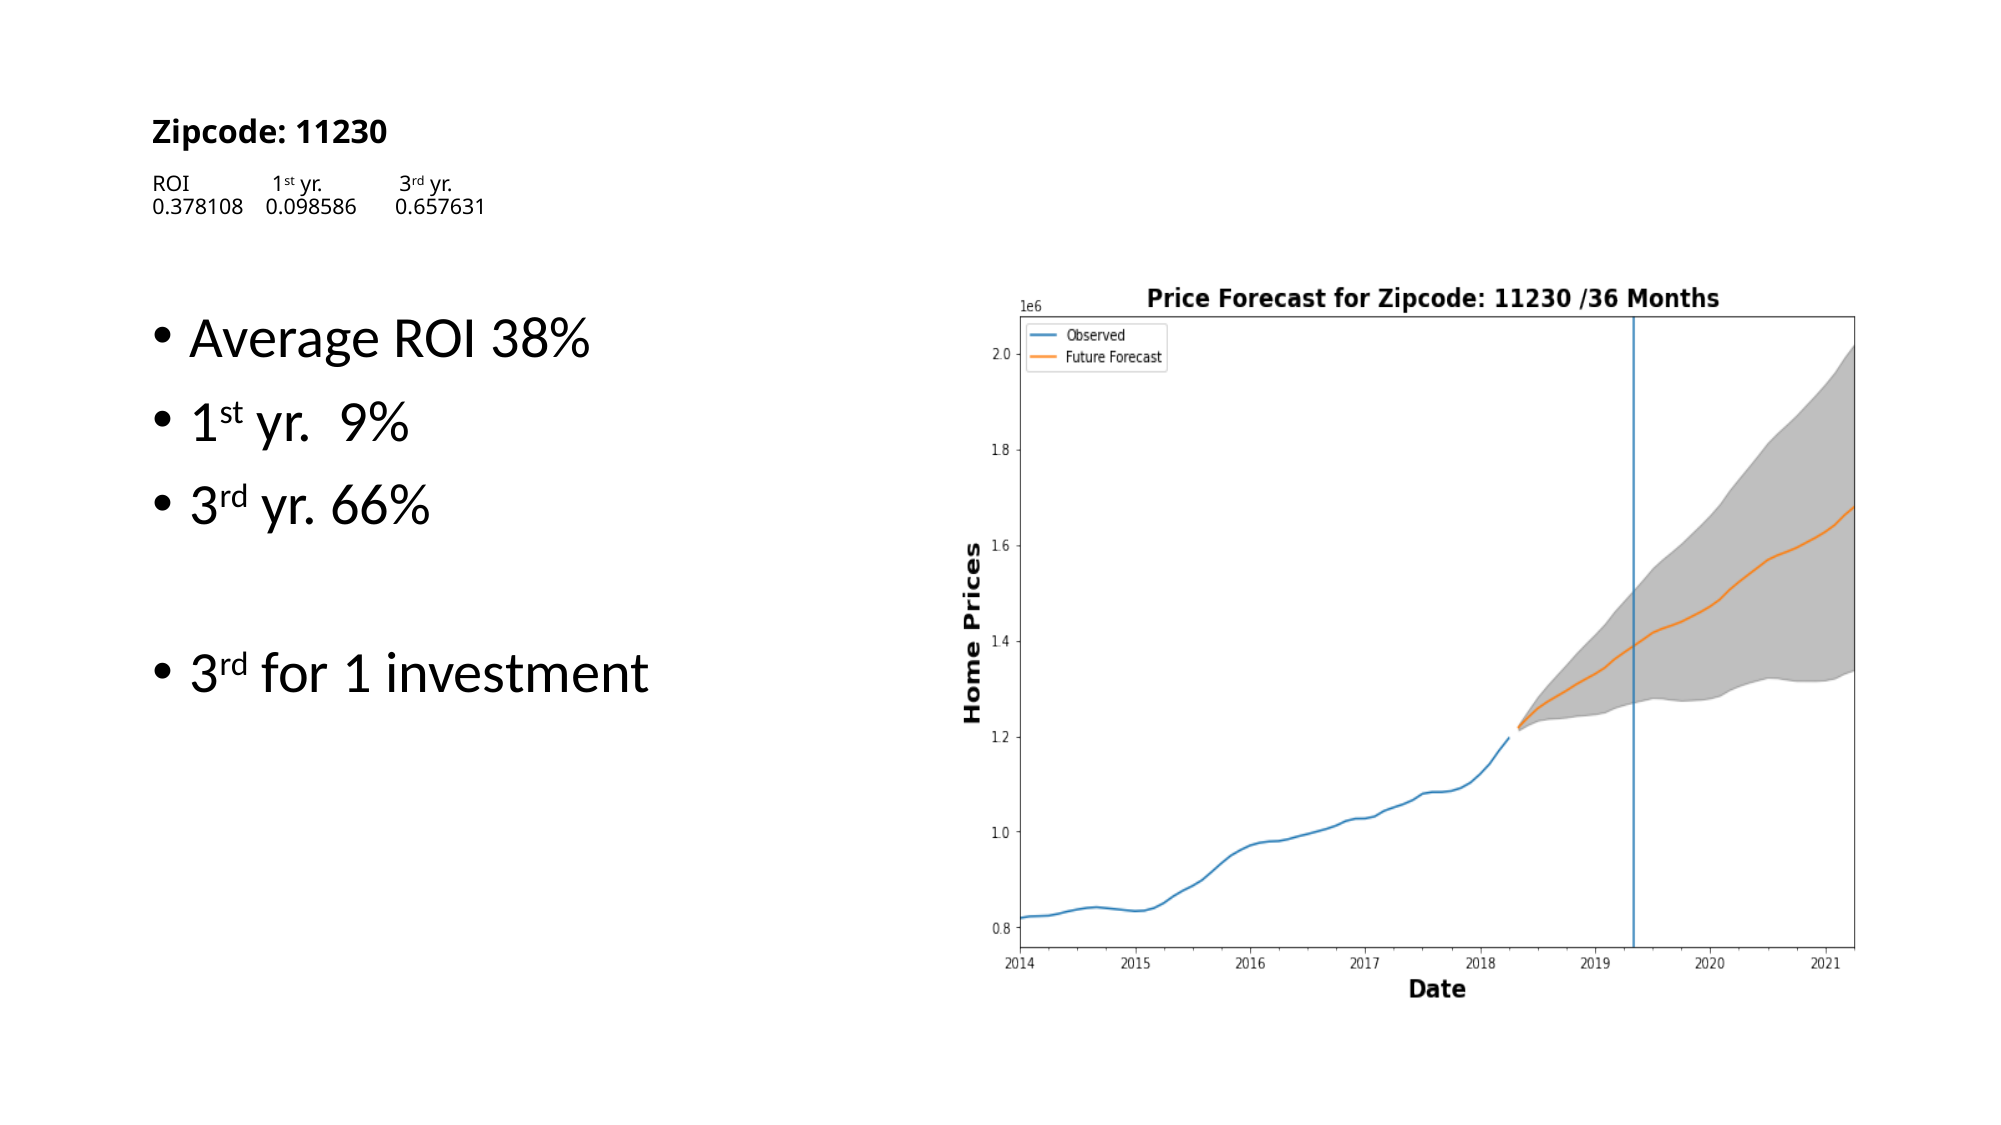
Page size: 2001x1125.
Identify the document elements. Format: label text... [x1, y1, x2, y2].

picture [955, 277, 1863, 1014]
title Zipcode: 11230 ROI 1st yr. 3rd yr. 0.378108 0.098586 0.657631 [137, 59, 1863, 278]
list Average ROI 38% 1st yr. 9% 3rd yr. 66% 3rd for 1 investment [137, 299, 795, 1014]
